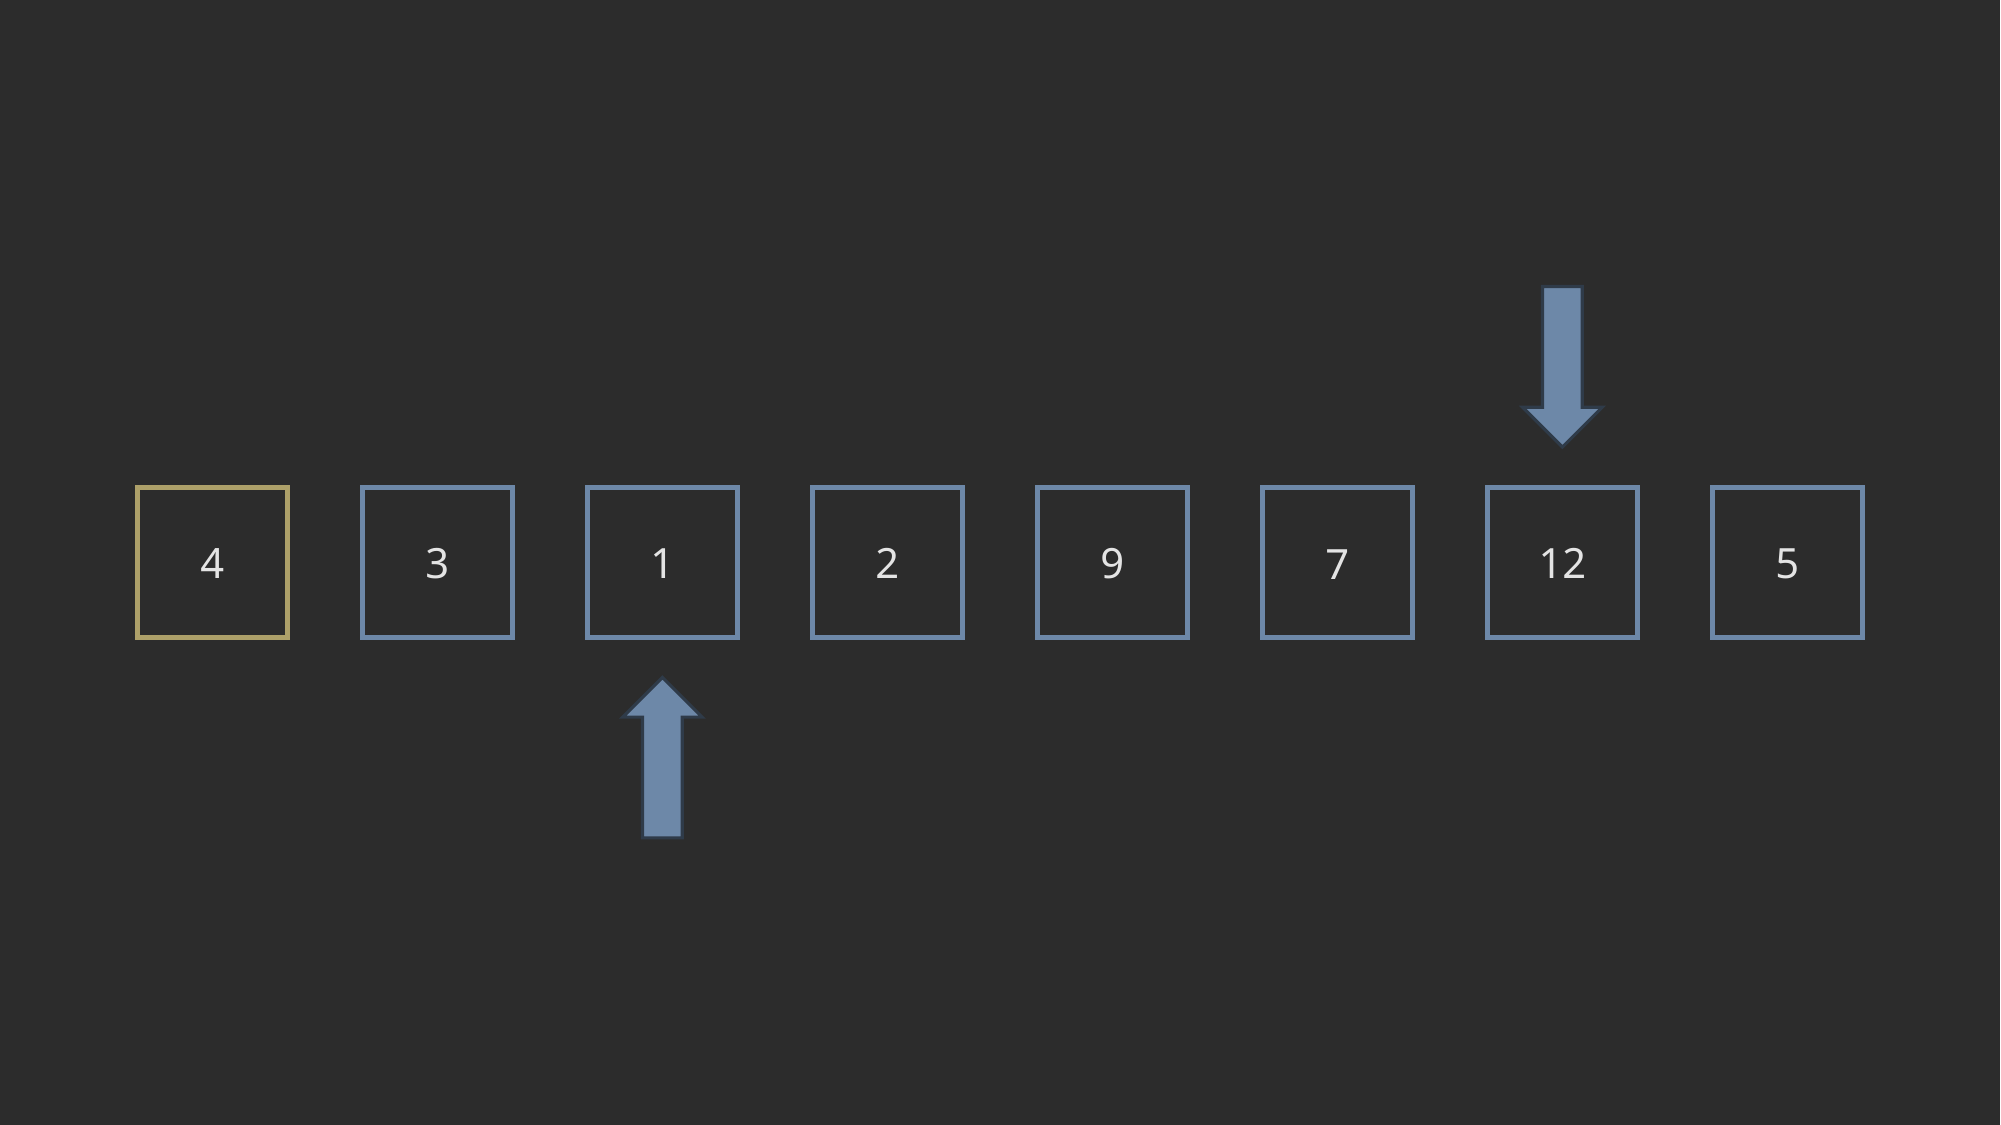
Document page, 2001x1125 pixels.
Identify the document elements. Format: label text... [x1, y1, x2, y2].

text_box 2 [811, 486, 964, 639]
text_box 3 [361, 486, 514, 639]
text_box [1518, 284, 1606, 450]
text_box 1 [586, 486, 739, 639]
text_box 12 [1486, 486, 1639, 639]
text_box [618, 675, 706, 840]
text_box 9 [1036, 486, 1189, 639]
text_box 4 [136, 486, 289, 639]
text_box 7 [1261, 486, 1414, 639]
text_box 5 [1711, 486, 1864, 639]
